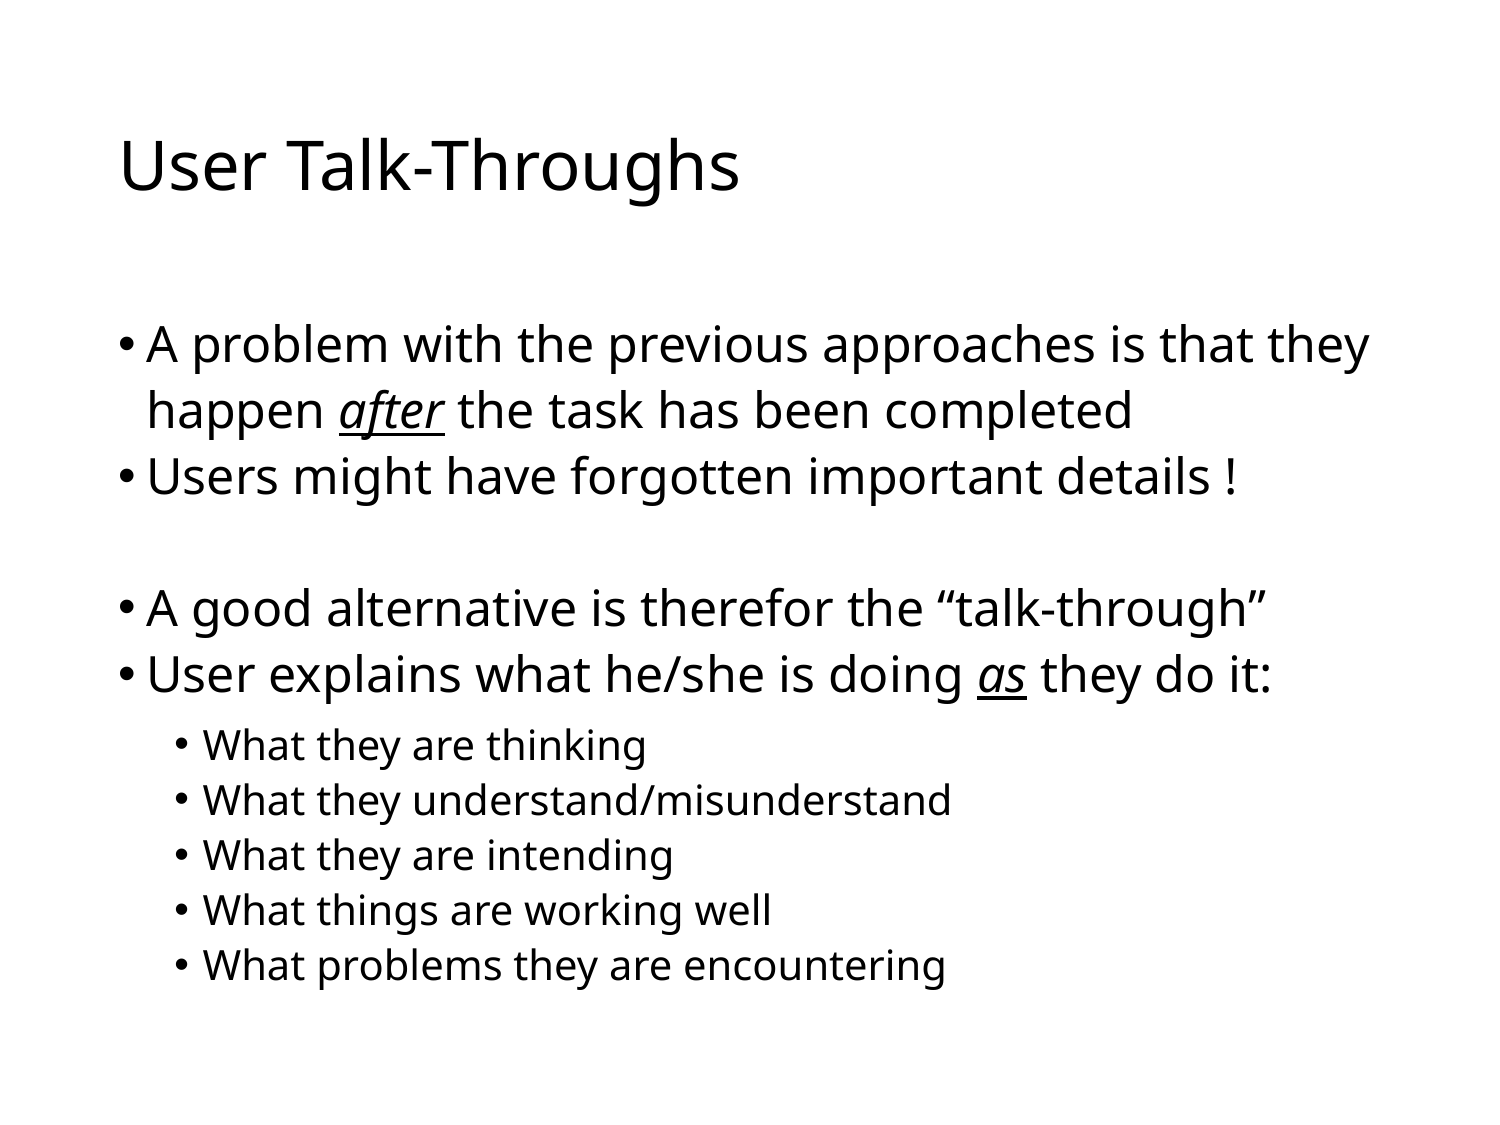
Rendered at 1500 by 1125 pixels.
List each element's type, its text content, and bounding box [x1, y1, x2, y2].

list A problem with the previous approaches is that they happen after the task has been completed Users might have forgotten important details ! A good alternative is therefor the “talk-through” User explains what he/she is doing as they do it: What they are thinking What they understand/misunderstand What they are intending What things are working well What problems they are encountering [103, 299, 1397, 1014]
title User Talk-Throughs [103, 59, 1397, 278]
